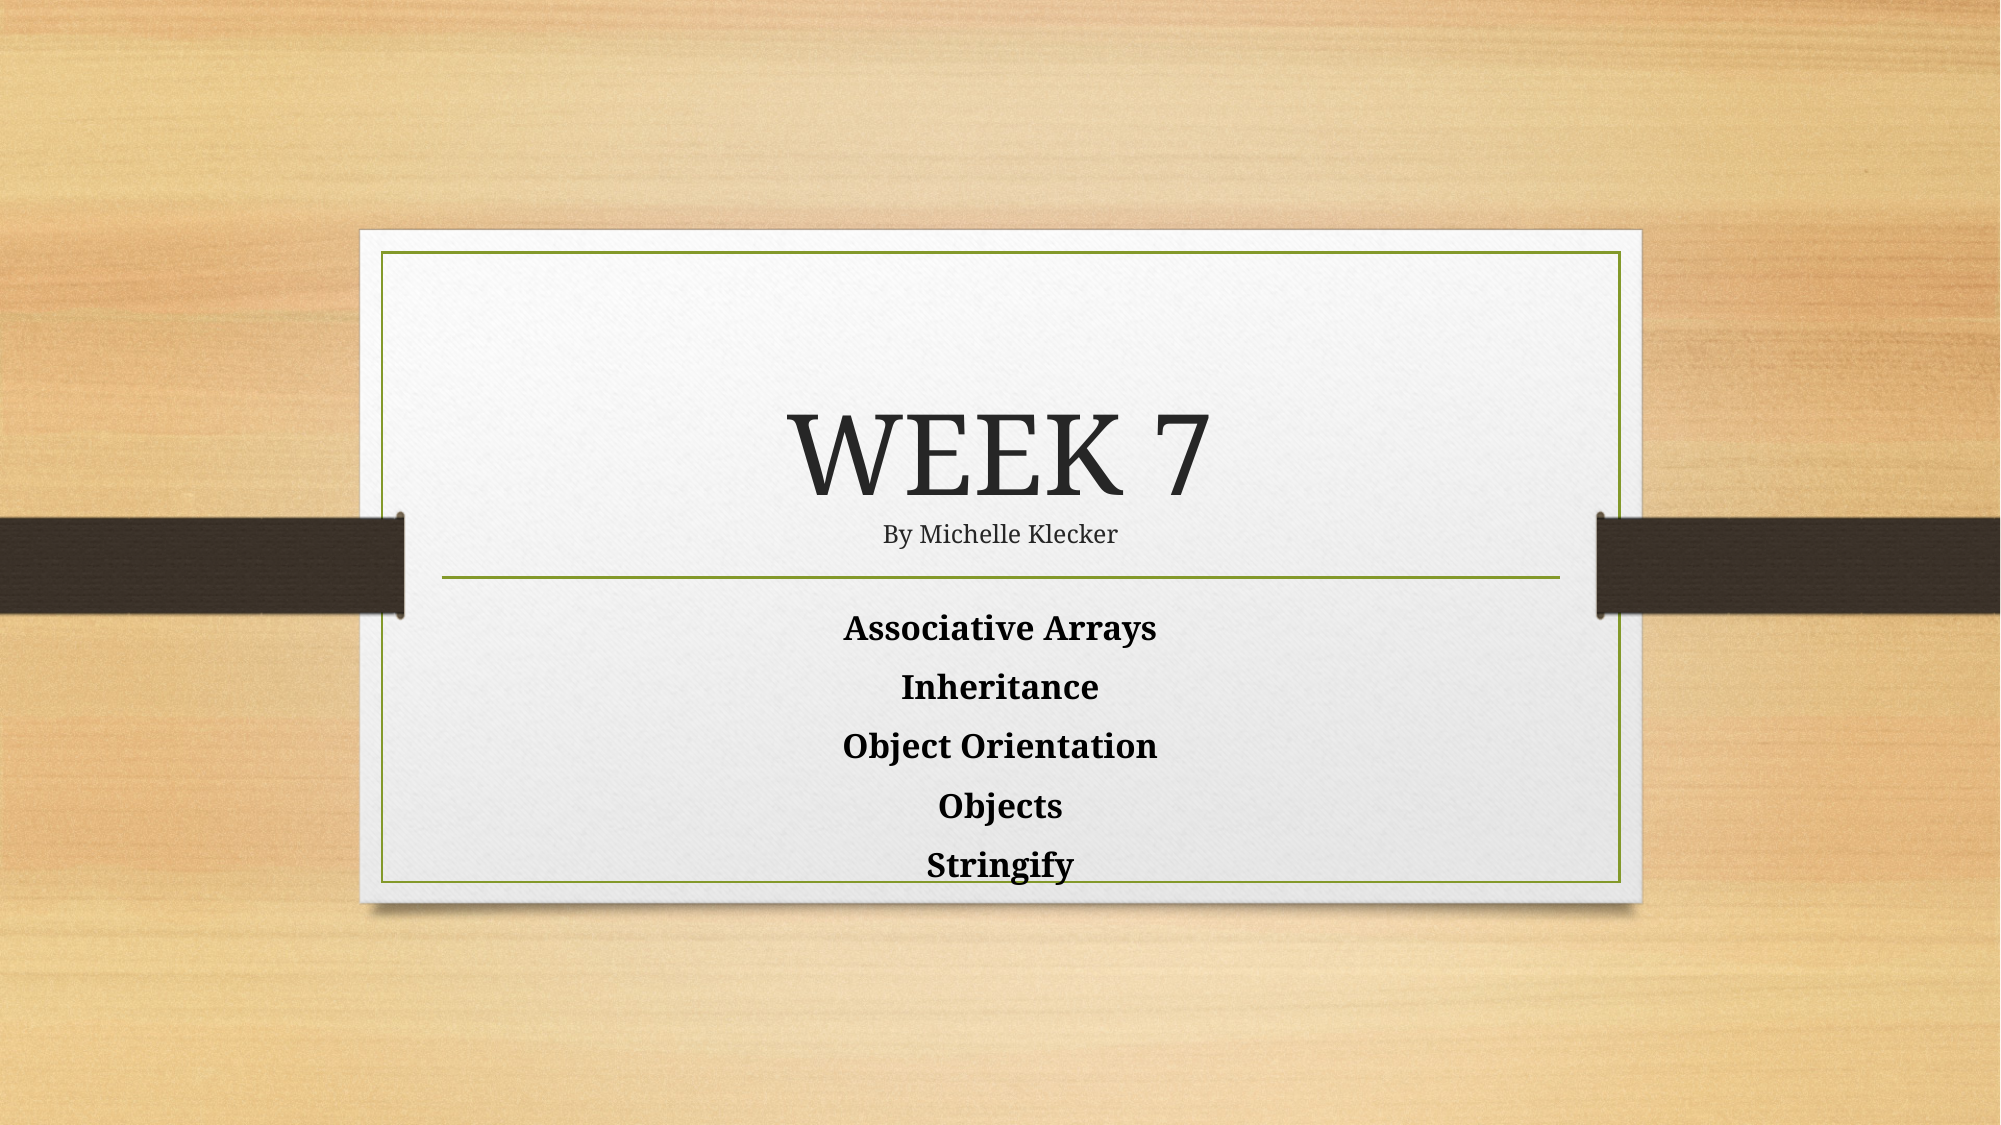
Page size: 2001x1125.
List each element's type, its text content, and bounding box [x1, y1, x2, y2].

picture [0, 0, 2001, 1125]
title WEEK 7 By Michelle Klecker [441, 306, 1560, 556]
subtitle Associative Arrays Inheritance Object Orientation Objects Stringify [441, 600, 1560, 817]
